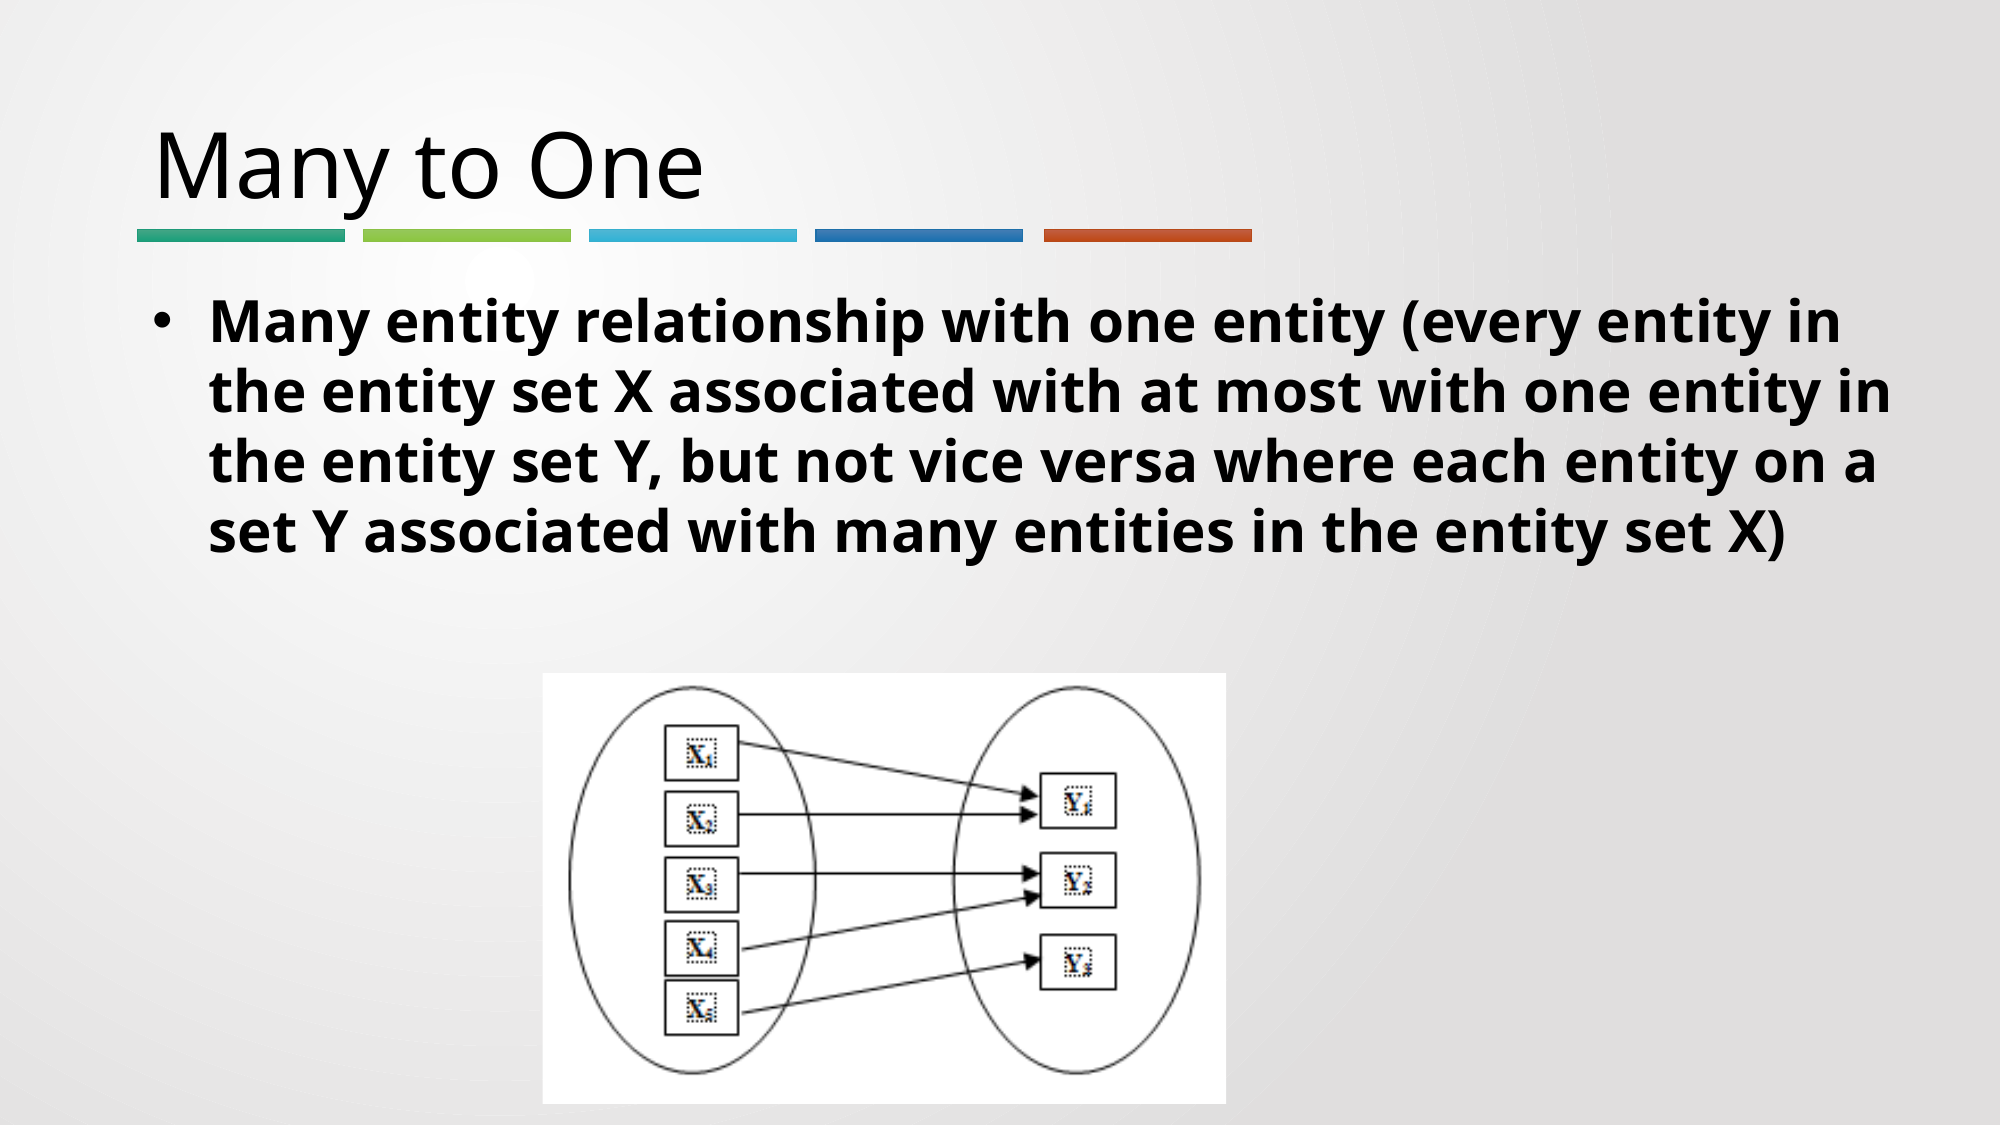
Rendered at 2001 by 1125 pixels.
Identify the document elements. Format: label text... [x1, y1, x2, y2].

picture [542, 673, 1227, 1104]
title Many to One [137, 59, 1863, 277]
text_box Many entity relationship with one entity (every entity in the entity set X associated with at most with one entity in the entity set Y, but not vice versa where each entity on a set Y associated with many entities in the entity set X) [137, 277, 1929, 1125]
